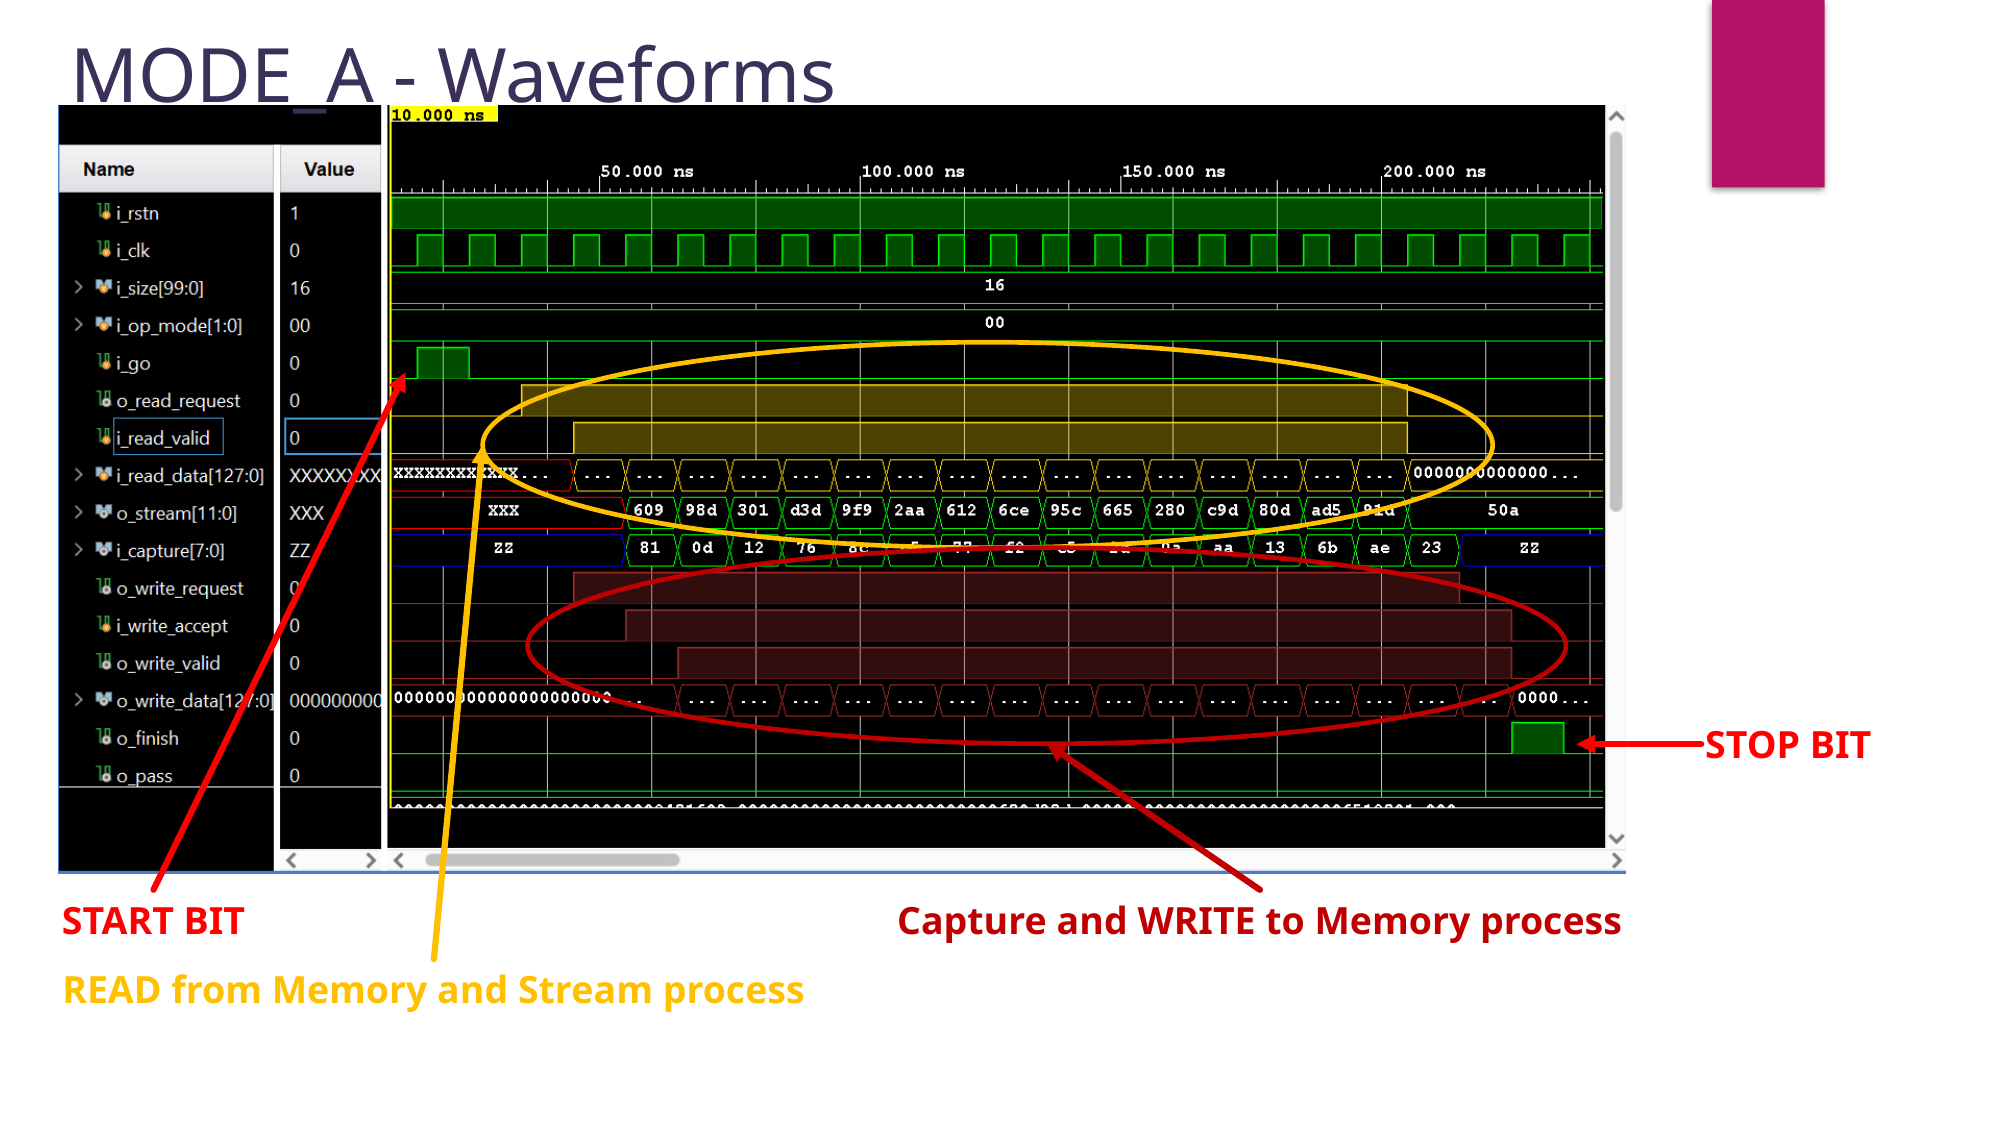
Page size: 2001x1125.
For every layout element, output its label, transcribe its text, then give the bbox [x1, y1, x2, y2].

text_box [433, 444, 483, 960]
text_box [153, 372, 406, 890]
picture [58, 104, 1626, 875]
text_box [1046, 743, 1261, 890]
text_box READ from Memory and Stream process [47, 959, 821, 1019]
text_box STOP BIT [1690, 713, 1887, 774]
text_box START BIT [47, 889, 260, 950]
text_box Capture and WRITE to Memory process [882, 889, 1638, 950]
text_box MODE_A - Waveforms [55, 0, 1493, 105]
